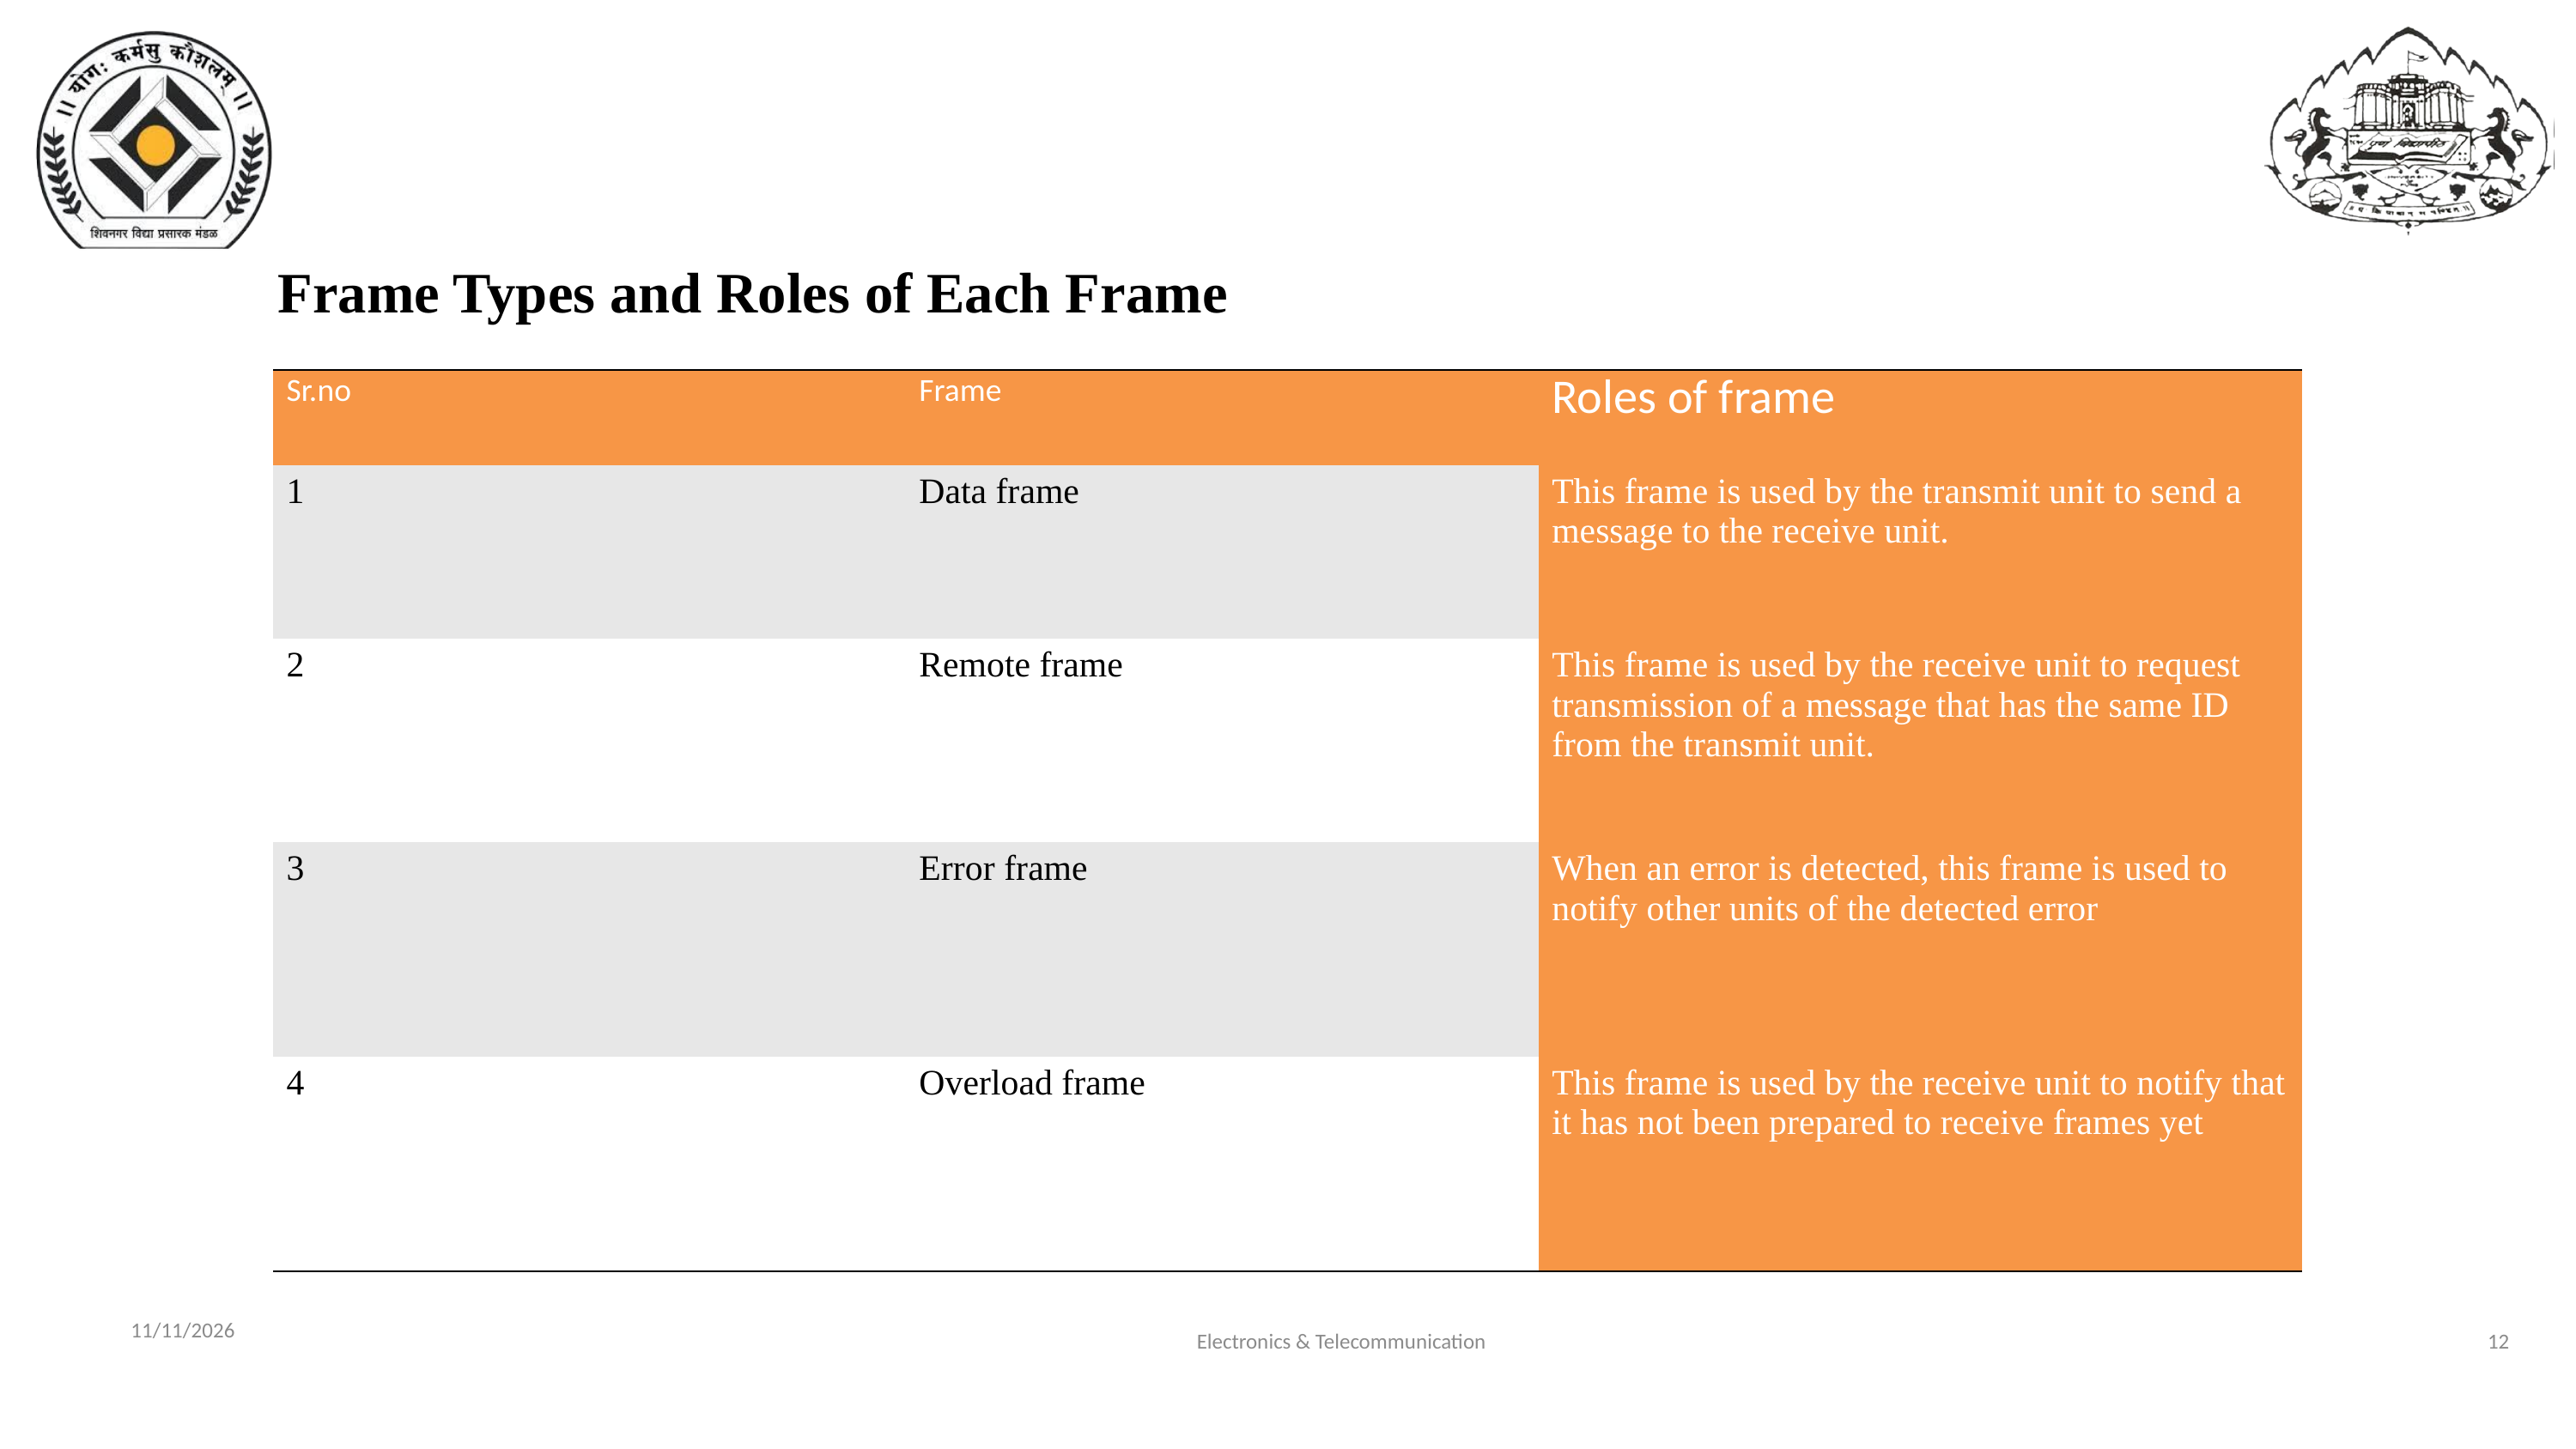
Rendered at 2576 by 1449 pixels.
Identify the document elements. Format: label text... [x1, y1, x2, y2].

table_cell This frame is used by the receive unit to notify that it has not been prepared to receive frames yet [1539, 1057, 2302, 1270]
picture [2264, 27, 2555, 236]
table_cell When an error is detected, this frame is used to notify other units of the detected error [1539, 842, 2302, 1057]
table_cell Error frame [906, 842, 1539, 1057]
table_header Frame [906, 371, 1539, 465]
table_cell This frame is used by the receive unit to request transmission of a message that has the same ID from the transmit unit. [1539, 639, 2302, 842]
table_cell Data frame [906, 465, 1539, 639]
table_header Roles of frame [1539, 371, 2302, 465]
table_cell Overload frame [906, 1057, 1539, 1270]
table_cell 2 [273, 639, 906, 842]
text_box Frame Types and Roles of Each Frame [264, 249, 1639, 330]
footer Electronics & Telecommunication [1138, 1314, 1546, 1367]
table_cell This frame is used by the transmit unit to send a message to the receive unit. [1539, 465, 2302, 639]
table_cell Remote frame [906, 639, 1539, 842]
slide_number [118, 1303, 419, 1355]
slide_number 12 [2221, 1314, 2523, 1367]
picture [32, 27, 280, 257]
table_header Sr.no [273, 371, 906, 465]
table_cell 3 [273, 842, 906, 1057]
table_cell 1 [273, 465, 906, 639]
table_cell 4 [273, 1057, 906, 1270]
